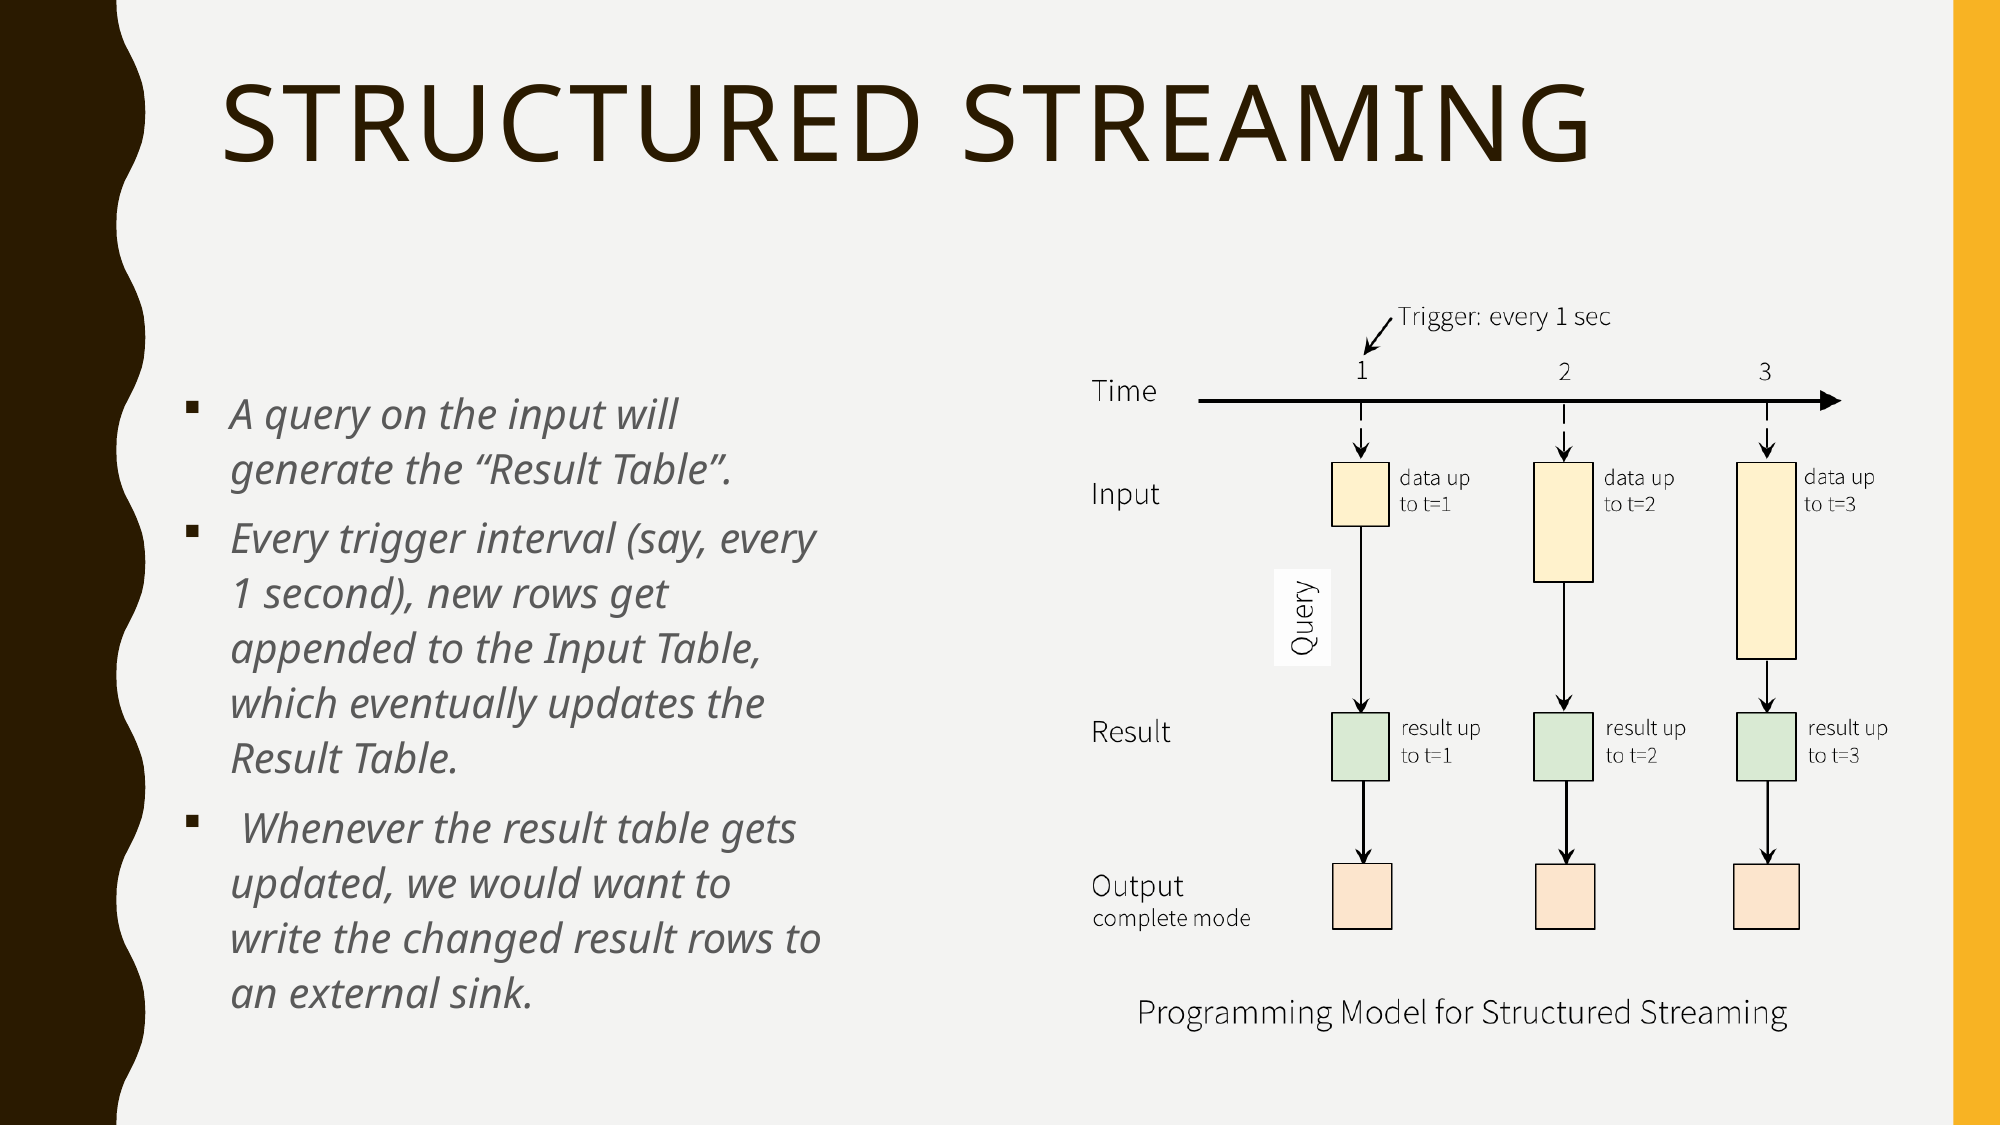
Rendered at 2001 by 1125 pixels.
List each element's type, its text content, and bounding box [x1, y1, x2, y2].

list A query on the input will generate the “Result Table”. Every trigger interval (say, every 1 second), new rows get appended to the Input Table, which eventually updates the Result Table. Whenever the result table gets updated, we would want to write the changed result rows to an external sink. [168, 375, 816, 1035]
picture [816, 259, 2000, 1072]
title Structured Streaming [205, 62, 1875, 308]
